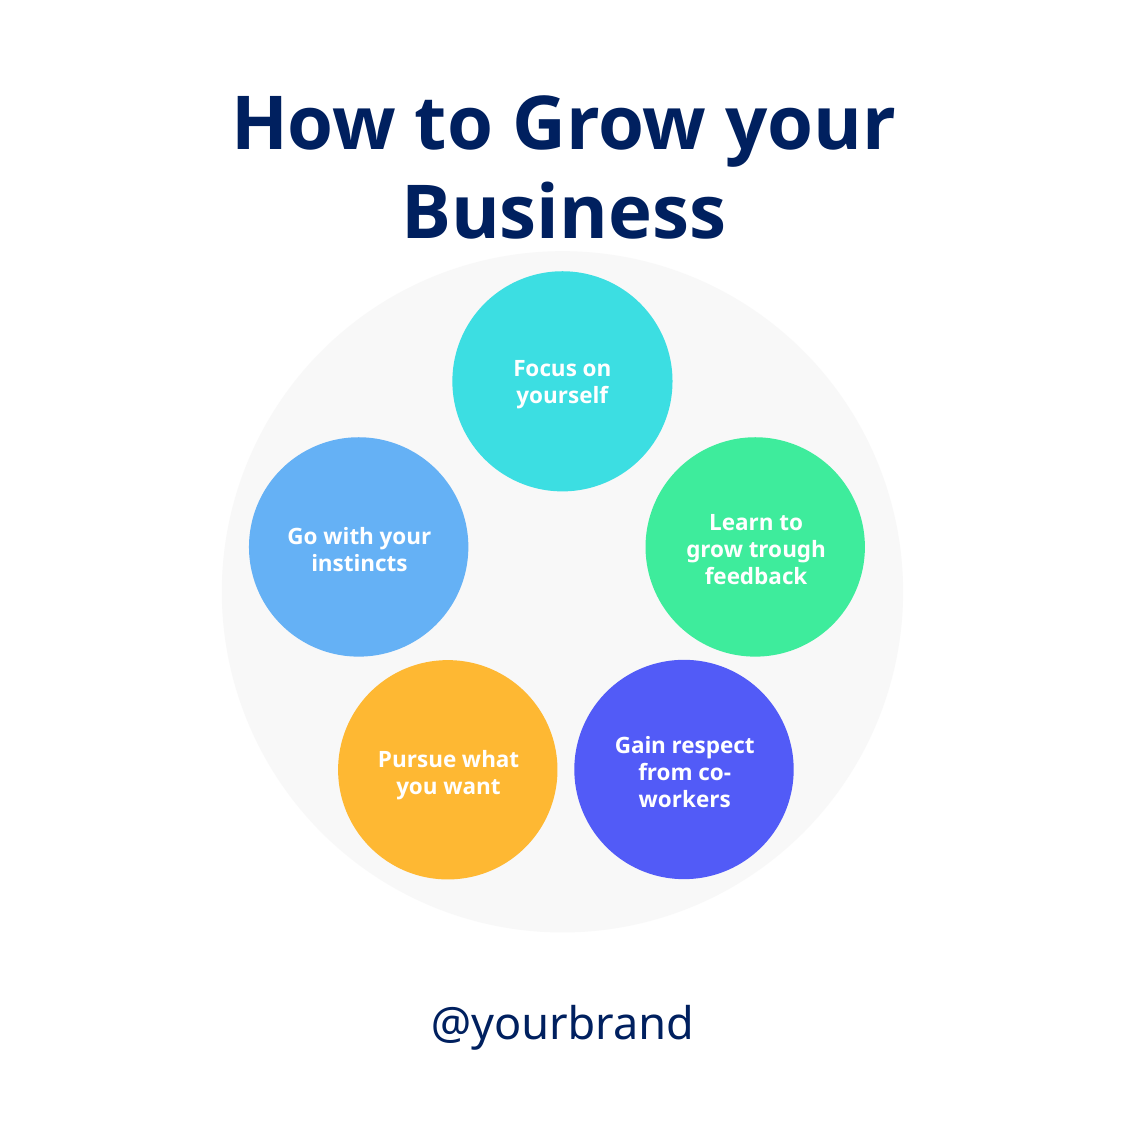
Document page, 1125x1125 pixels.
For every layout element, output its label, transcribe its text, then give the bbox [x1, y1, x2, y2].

text_box Focus on yourself [484, 352, 641, 411]
text_box [644, 436, 866, 658]
text_box [451, 270, 674, 493]
text_box How to Grow your Business [69, 67, 1059, 261]
text_box [337, 659, 559, 881]
text_box [573, 658, 795, 881]
text_box Go with your instincts [281, 519, 438, 579]
text_box Pursue what you want [370, 742, 527, 801]
text_box @yourbrand [356, 987, 769, 1056]
text_box [220, 261, 905, 934]
text_box Learn to grow trough feedback [678, 506, 834, 592]
text_box Gain respect from co-workers [607, 728, 763, 815]
text_box [247, 436, 470, 658]
